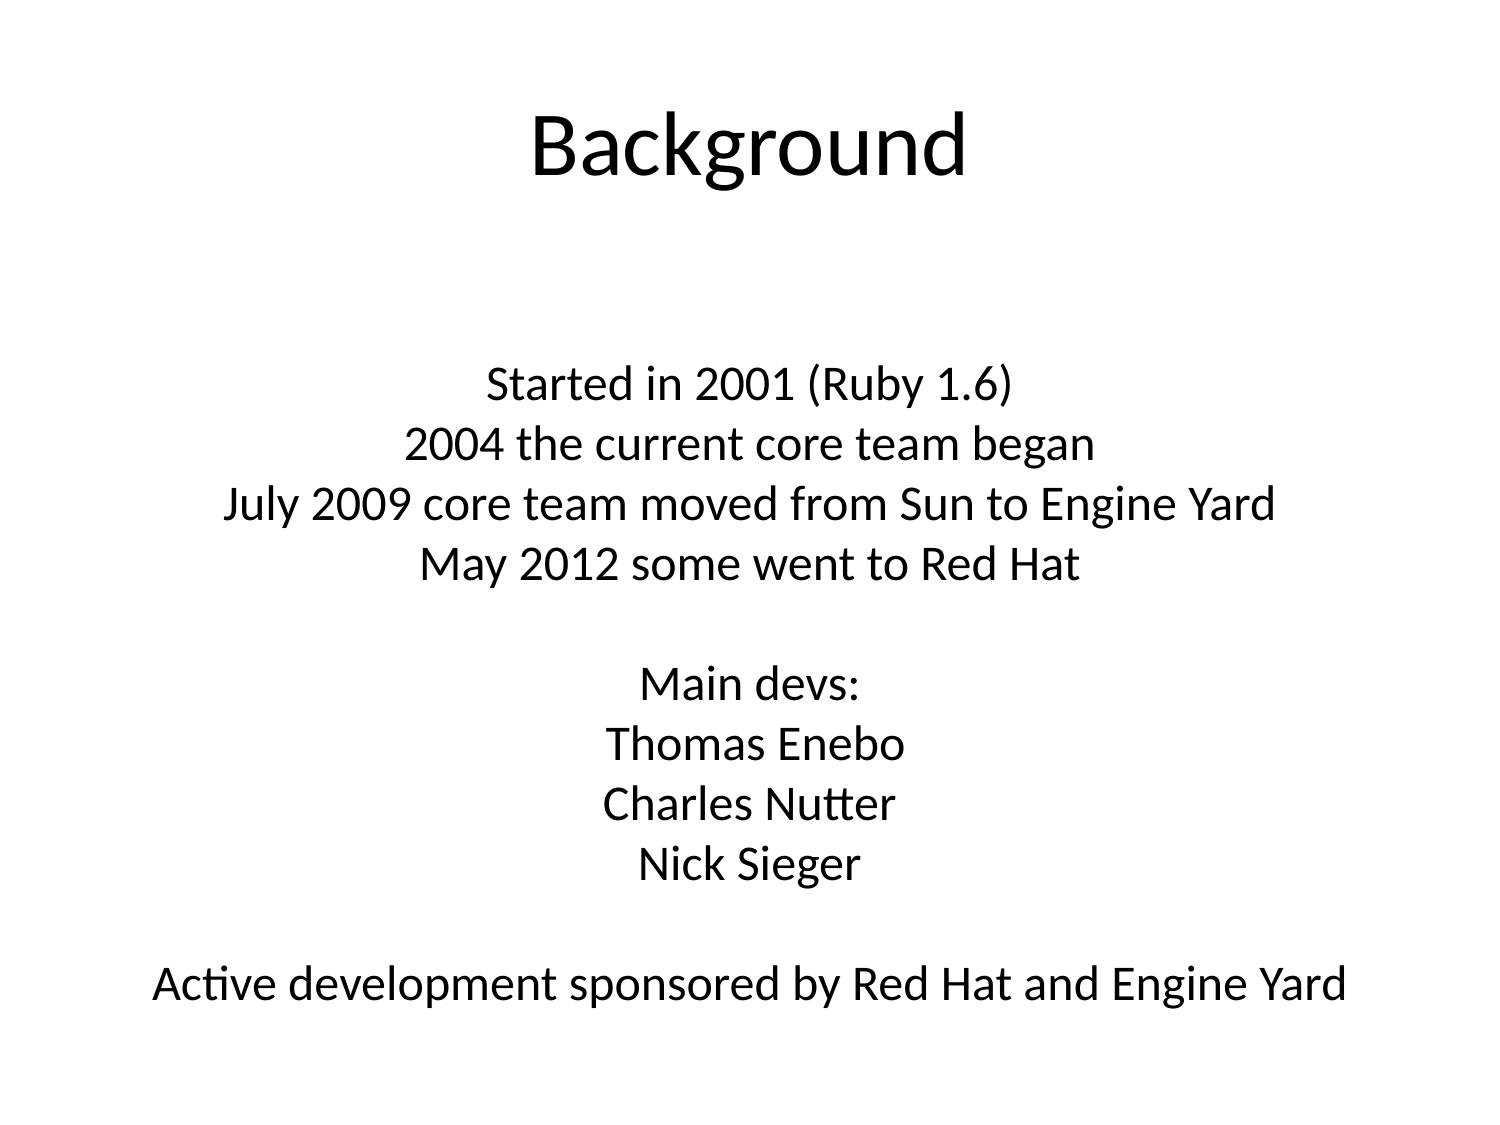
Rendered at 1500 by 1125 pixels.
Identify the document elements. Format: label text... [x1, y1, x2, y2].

text_box Started in 2001 (Ruby 1.6) 2004 the current core team began July 2009 core team moved from Sun to Engine Yard May 2012 some went to Red Hat Main devs: Thomas Enebo Charles Nutter Nick Sieger Active development sponsored by Red Hat and Engine Yard [137, 342, 1363, 1018]
title Background [75, 45, 1425, 233]
